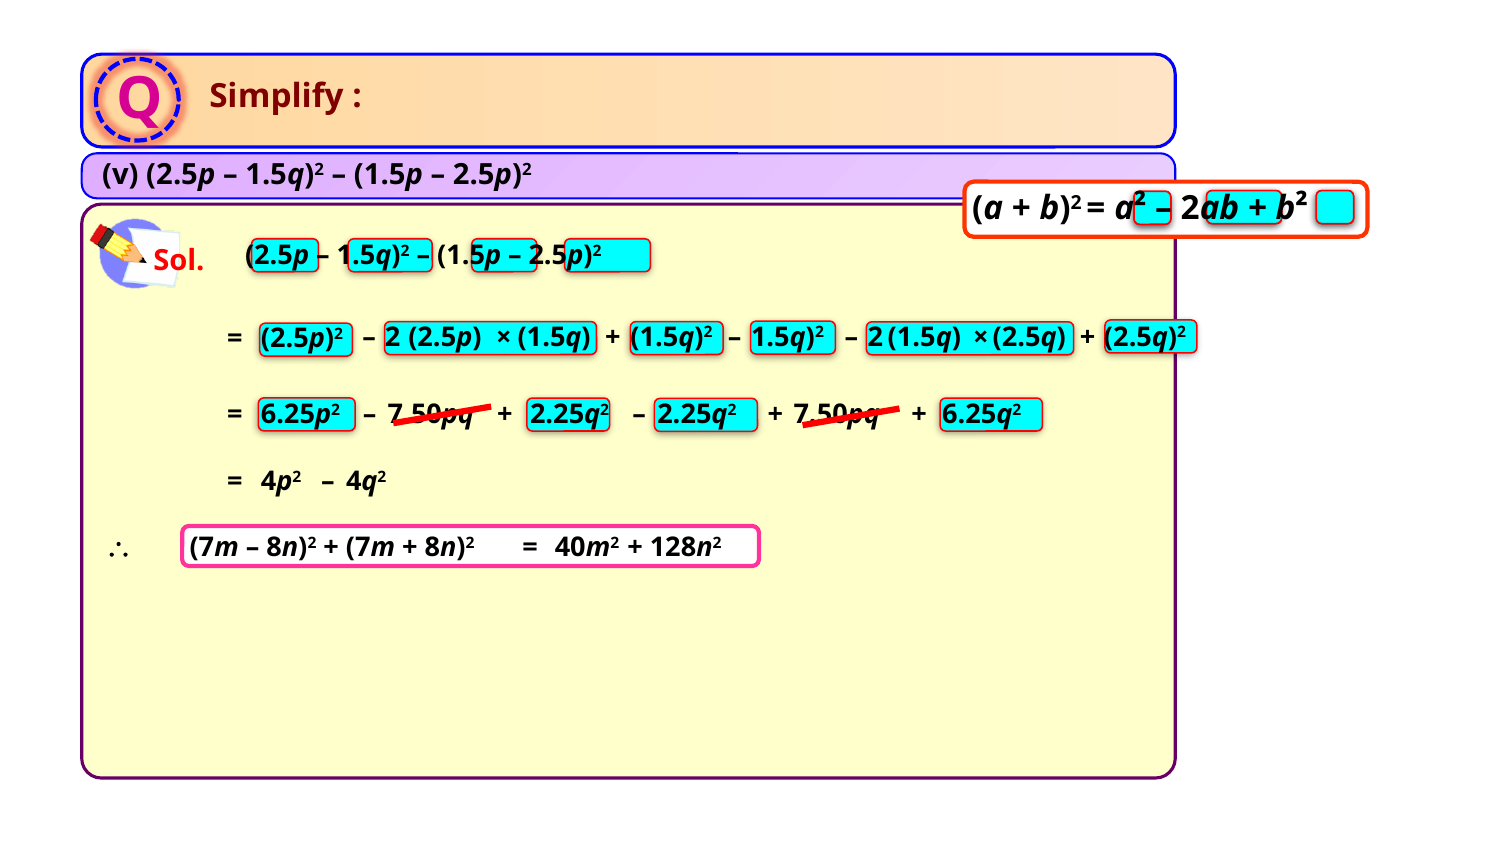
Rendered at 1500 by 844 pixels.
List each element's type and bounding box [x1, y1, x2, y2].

text_box [79, 51, 1373, 781]
